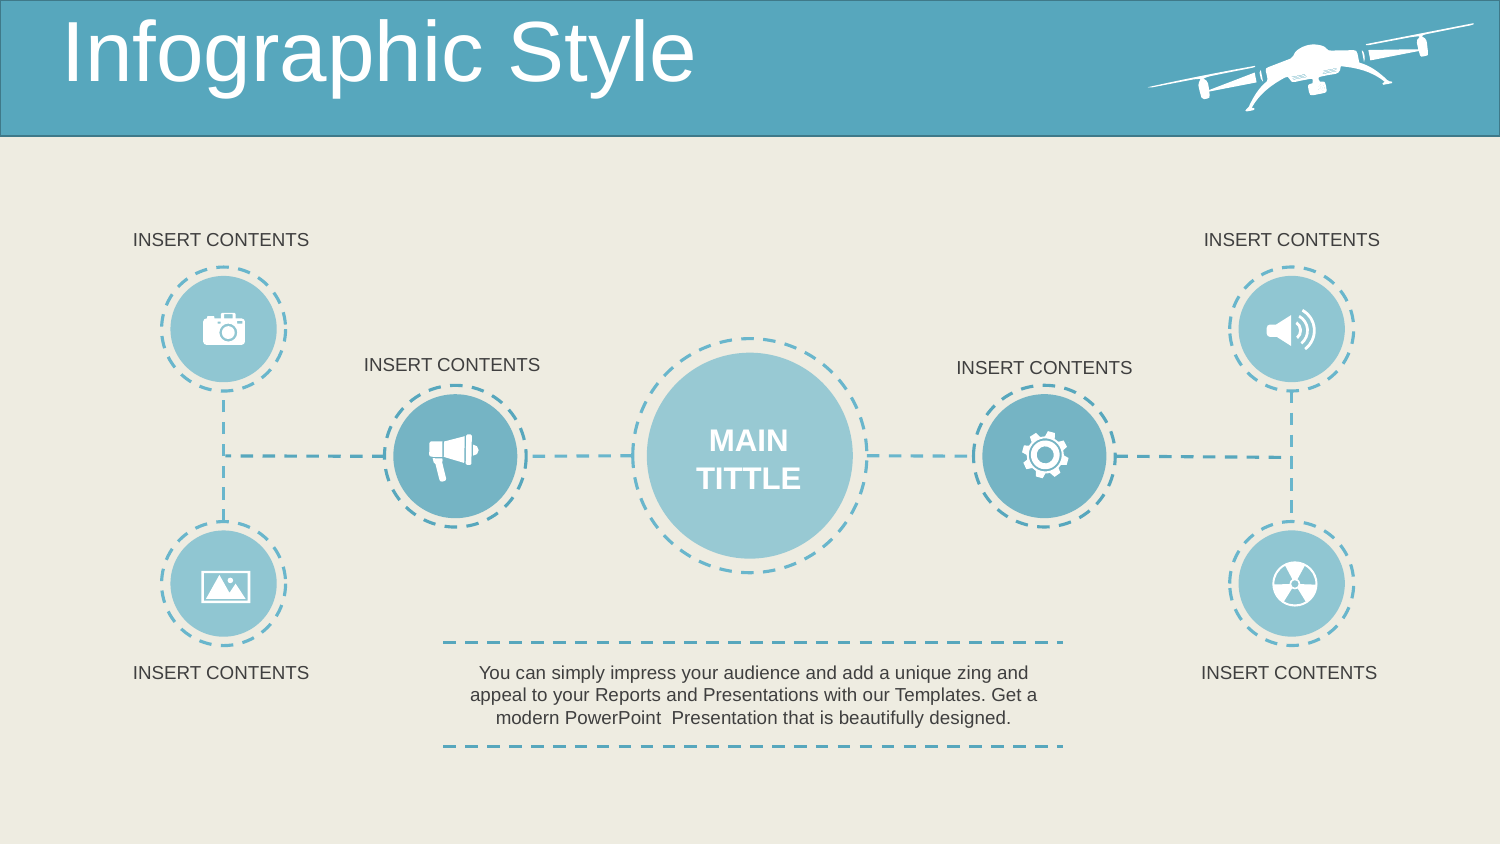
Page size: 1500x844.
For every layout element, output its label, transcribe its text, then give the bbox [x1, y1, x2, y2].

text_box INSERT CONTENTS [1188, 655, 1395, 690]
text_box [1229, 266, 1354, 392]
text_box INSERT CONTENTS [120, 655, 327, 690]
text_box INSERT CONTENTS [1191, 221, 1393, 256]
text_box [973, 385, 1116, 528]
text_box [1229, 521, 1354, 646]
text_box INSERT CONTENTS [943, 349, 1150, 384]
text_box INSERT CONTENTS [351, 347, 558, 382]
list Infographic Style [50, 20, 1098, 87]
text_box INSERT CONTENTS [120, 221, 327, 256]
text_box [161, 521, 286, 646]
text_box You can simply impress your audience and add a unique zing and appeal to your Reports and Presentations with our Templates. Get a modern PowerPoint Presentation that is beautifully designed. [439, 654, 1068, 735]
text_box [384, 385, 527, 528]
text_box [632, 338, 868, 573]
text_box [161, 266, 286, 392]
